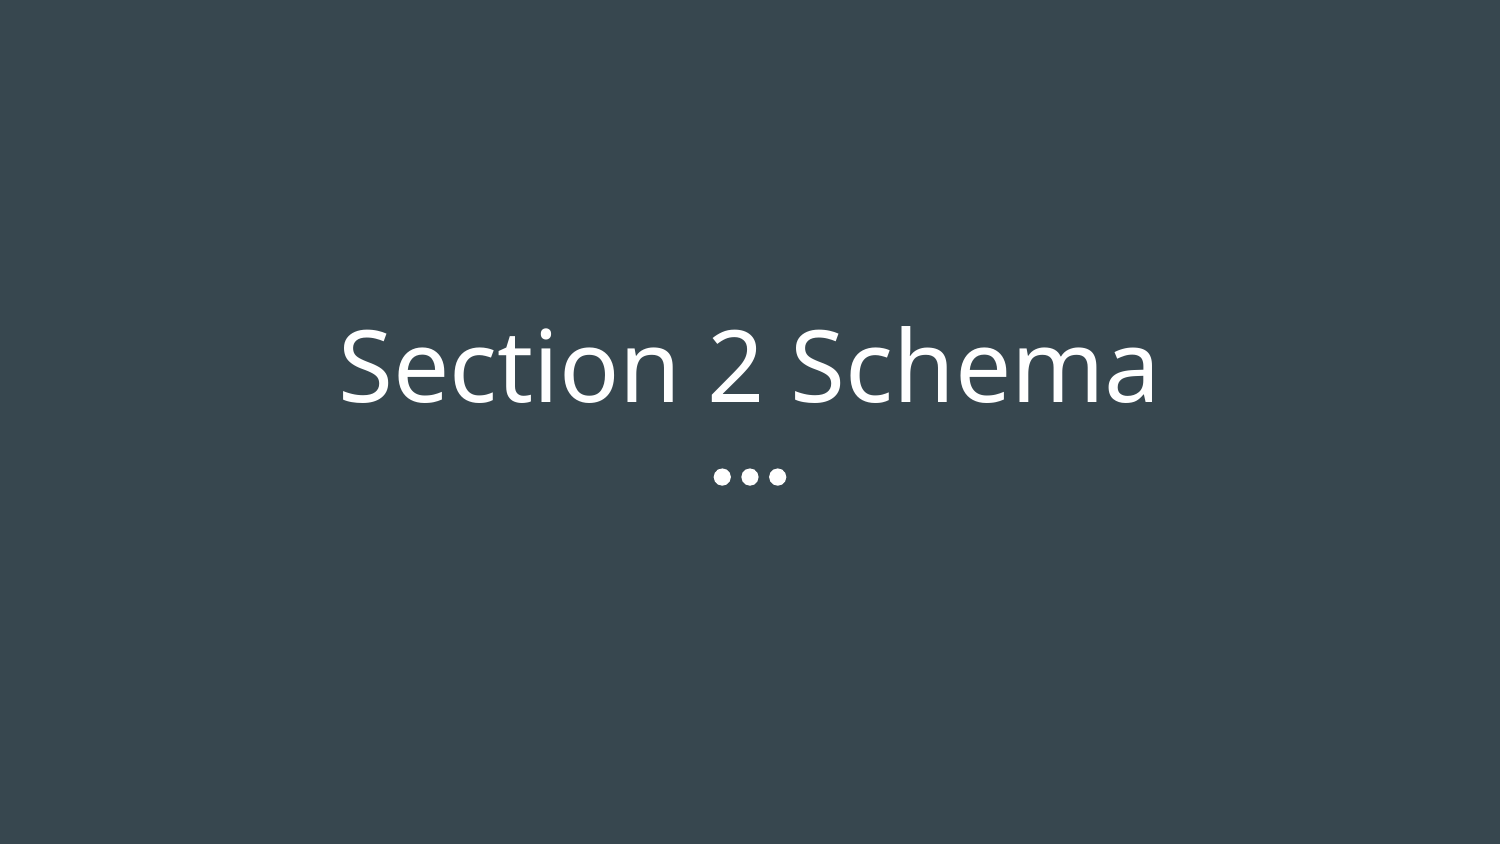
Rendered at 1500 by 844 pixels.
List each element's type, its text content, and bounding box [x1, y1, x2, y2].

title Section 2 Schema [110, 162, 1390, 447]
